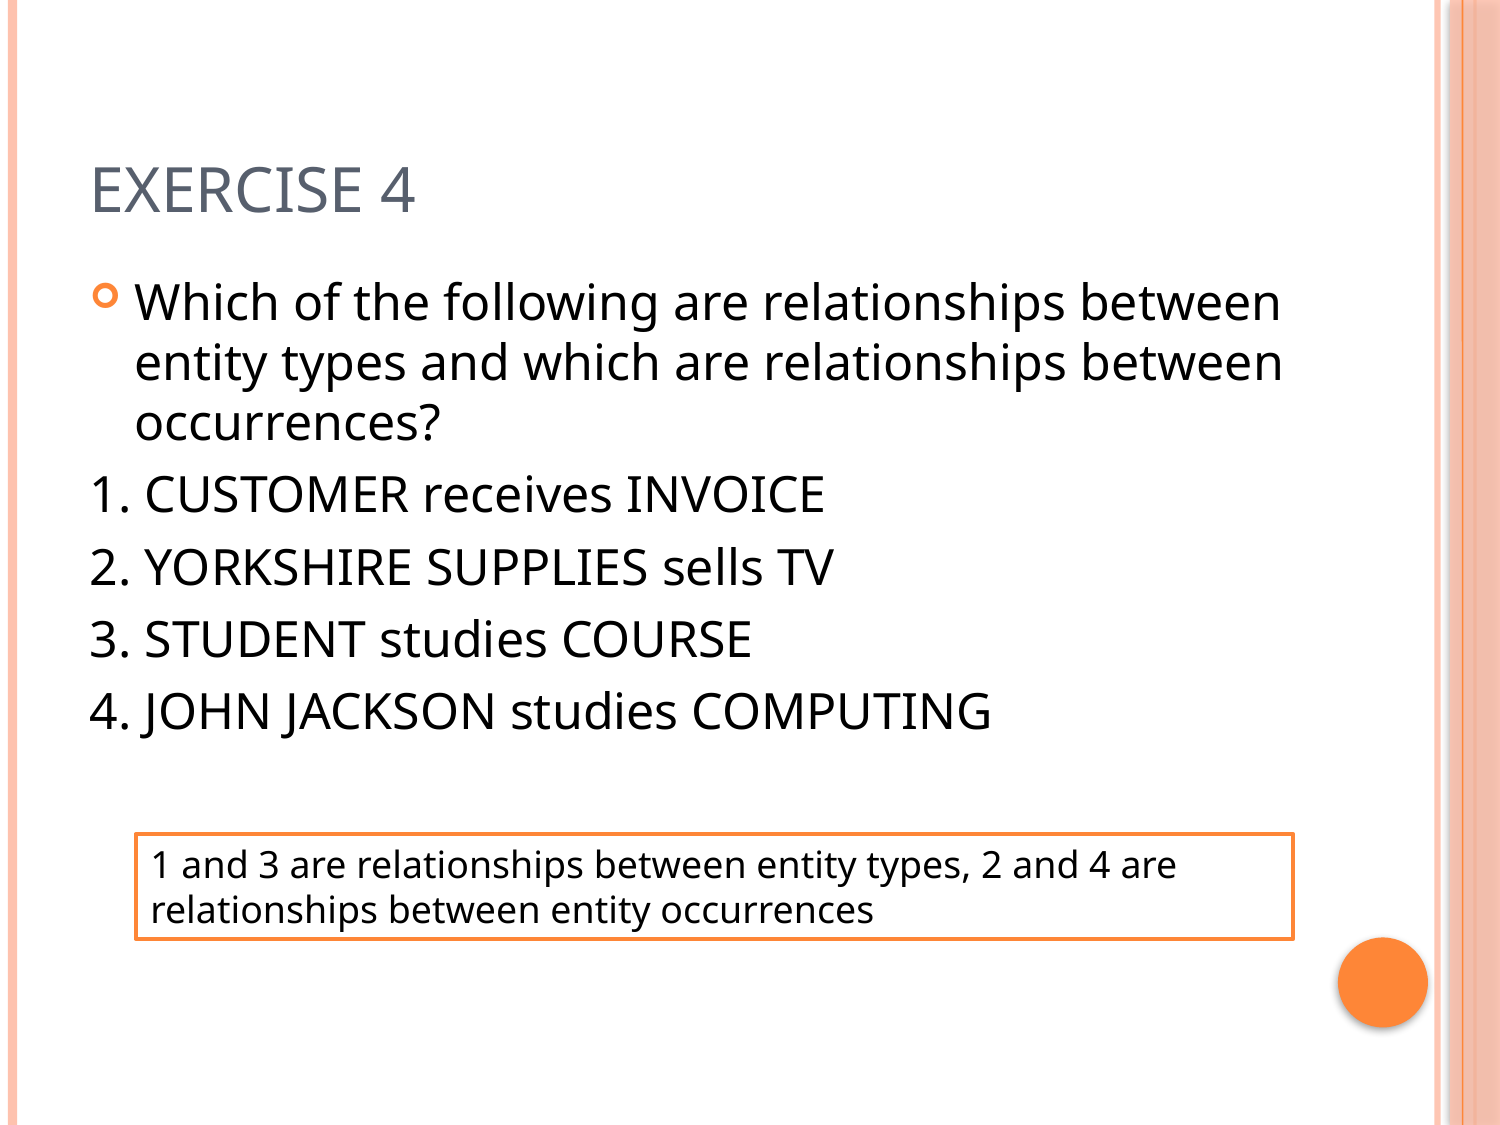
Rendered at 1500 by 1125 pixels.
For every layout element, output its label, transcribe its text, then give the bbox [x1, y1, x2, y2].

title Exercise 4 [75, 45, 1300, 233]
text_box 1 and 3 are relationships between entity types, 2 and 4 are relationships between entity occurrences [134, 832, 1295, 941]
list Which of the following are relationships between entity types and which are relationships between occurrences? 1. CUSTOMER receives INVOICE 2. YORKSHIRE SUPPLIES sells TV 3. STUDENT studies COURSE 4. JOHN JACKSON studies COMPUTING [75, 262, 1300, 1062]
